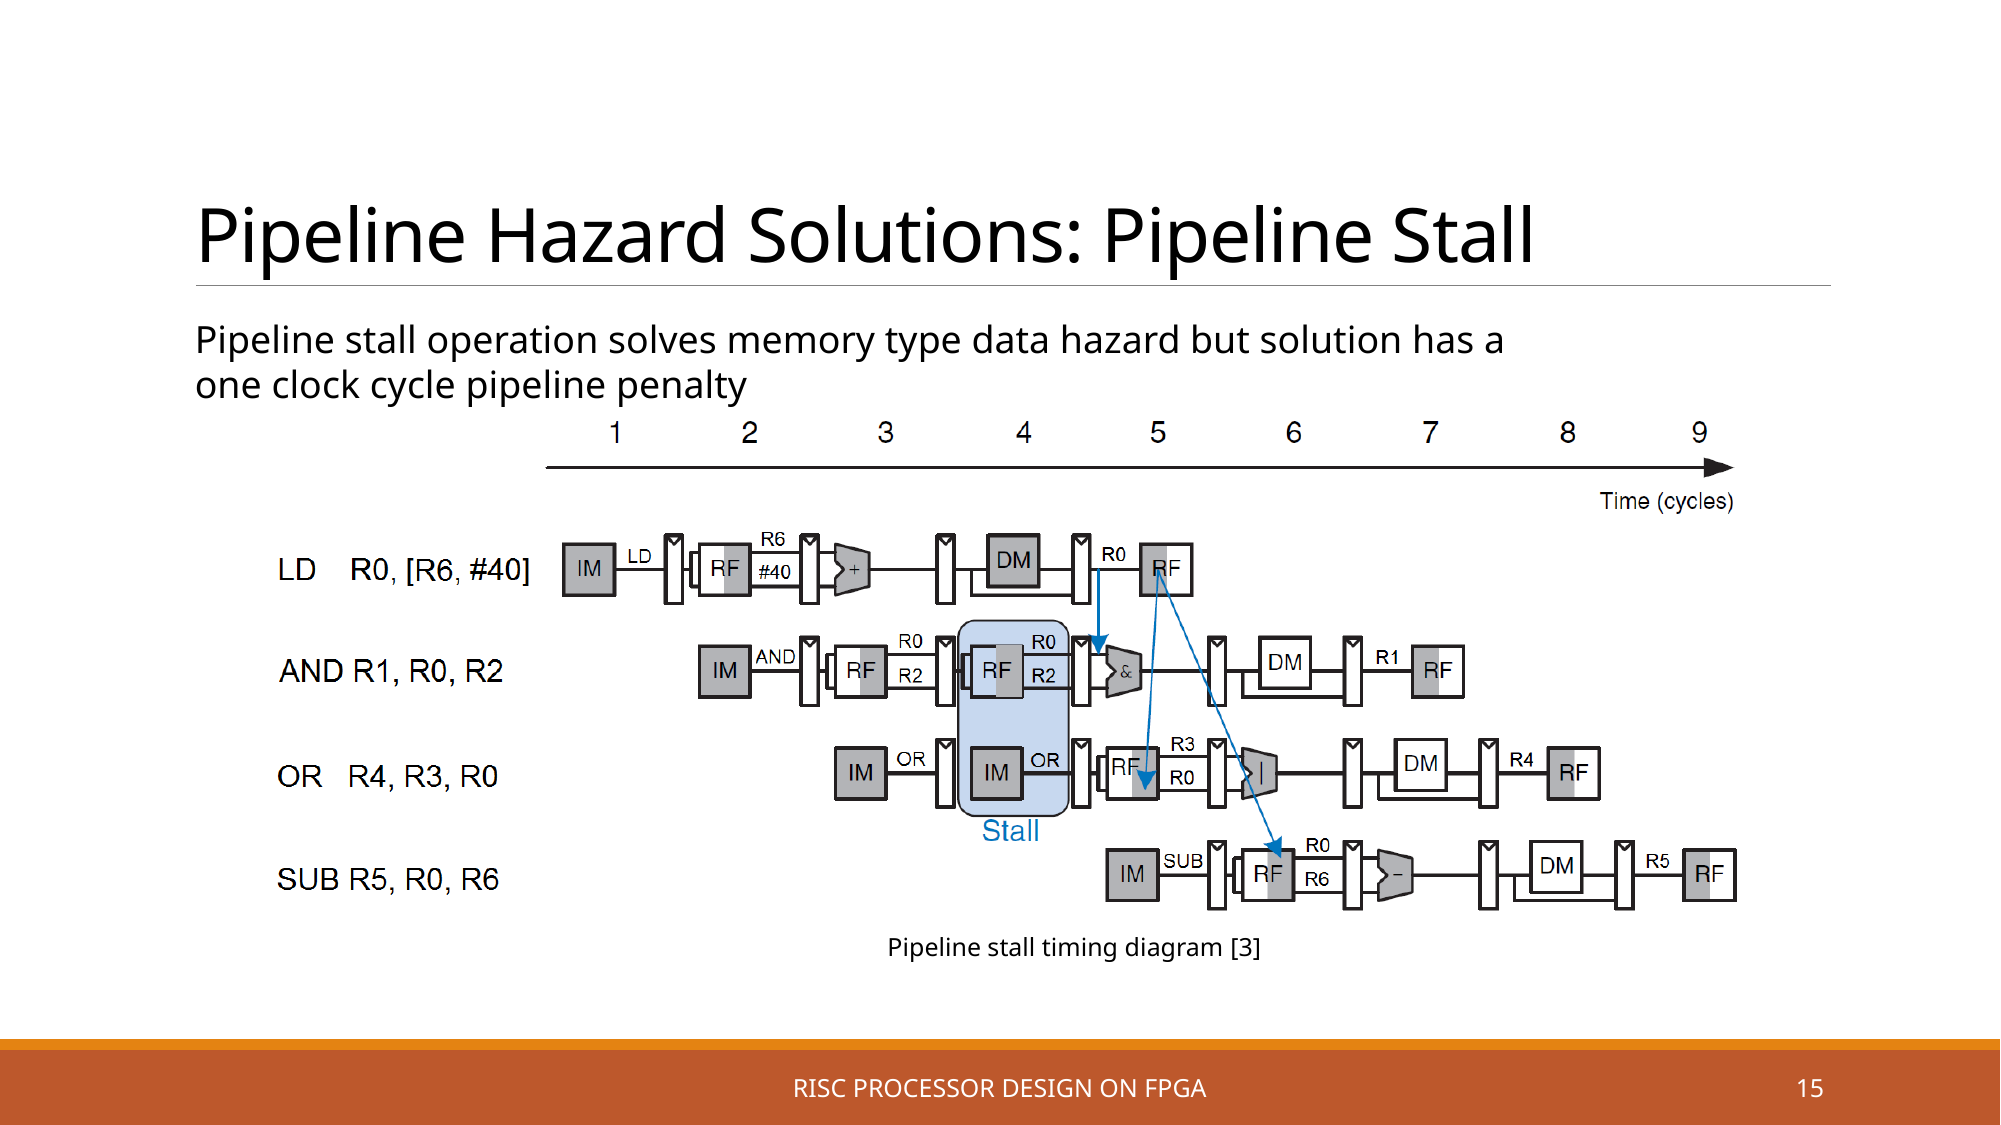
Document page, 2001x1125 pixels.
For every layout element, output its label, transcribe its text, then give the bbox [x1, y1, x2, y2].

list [245, 416, 1757, 926]
slide_number 15 [1624, 1059, 1840, 1120]
text_box Pipeline stall operation solves memory type data hazard but solution has a one clock cycle pipeline penalty [180, 308, 1558, 459]
title Pipeline Hazard Solutions: Pipeline Stall [180, 47, 1830, 285]
footer RISC PROCESSOR DESIGN ON FPGA [604, 1059, 1396, 1120]
text_box Pipeline stall timing diagram [3] [872, 934, 1277, 969]
